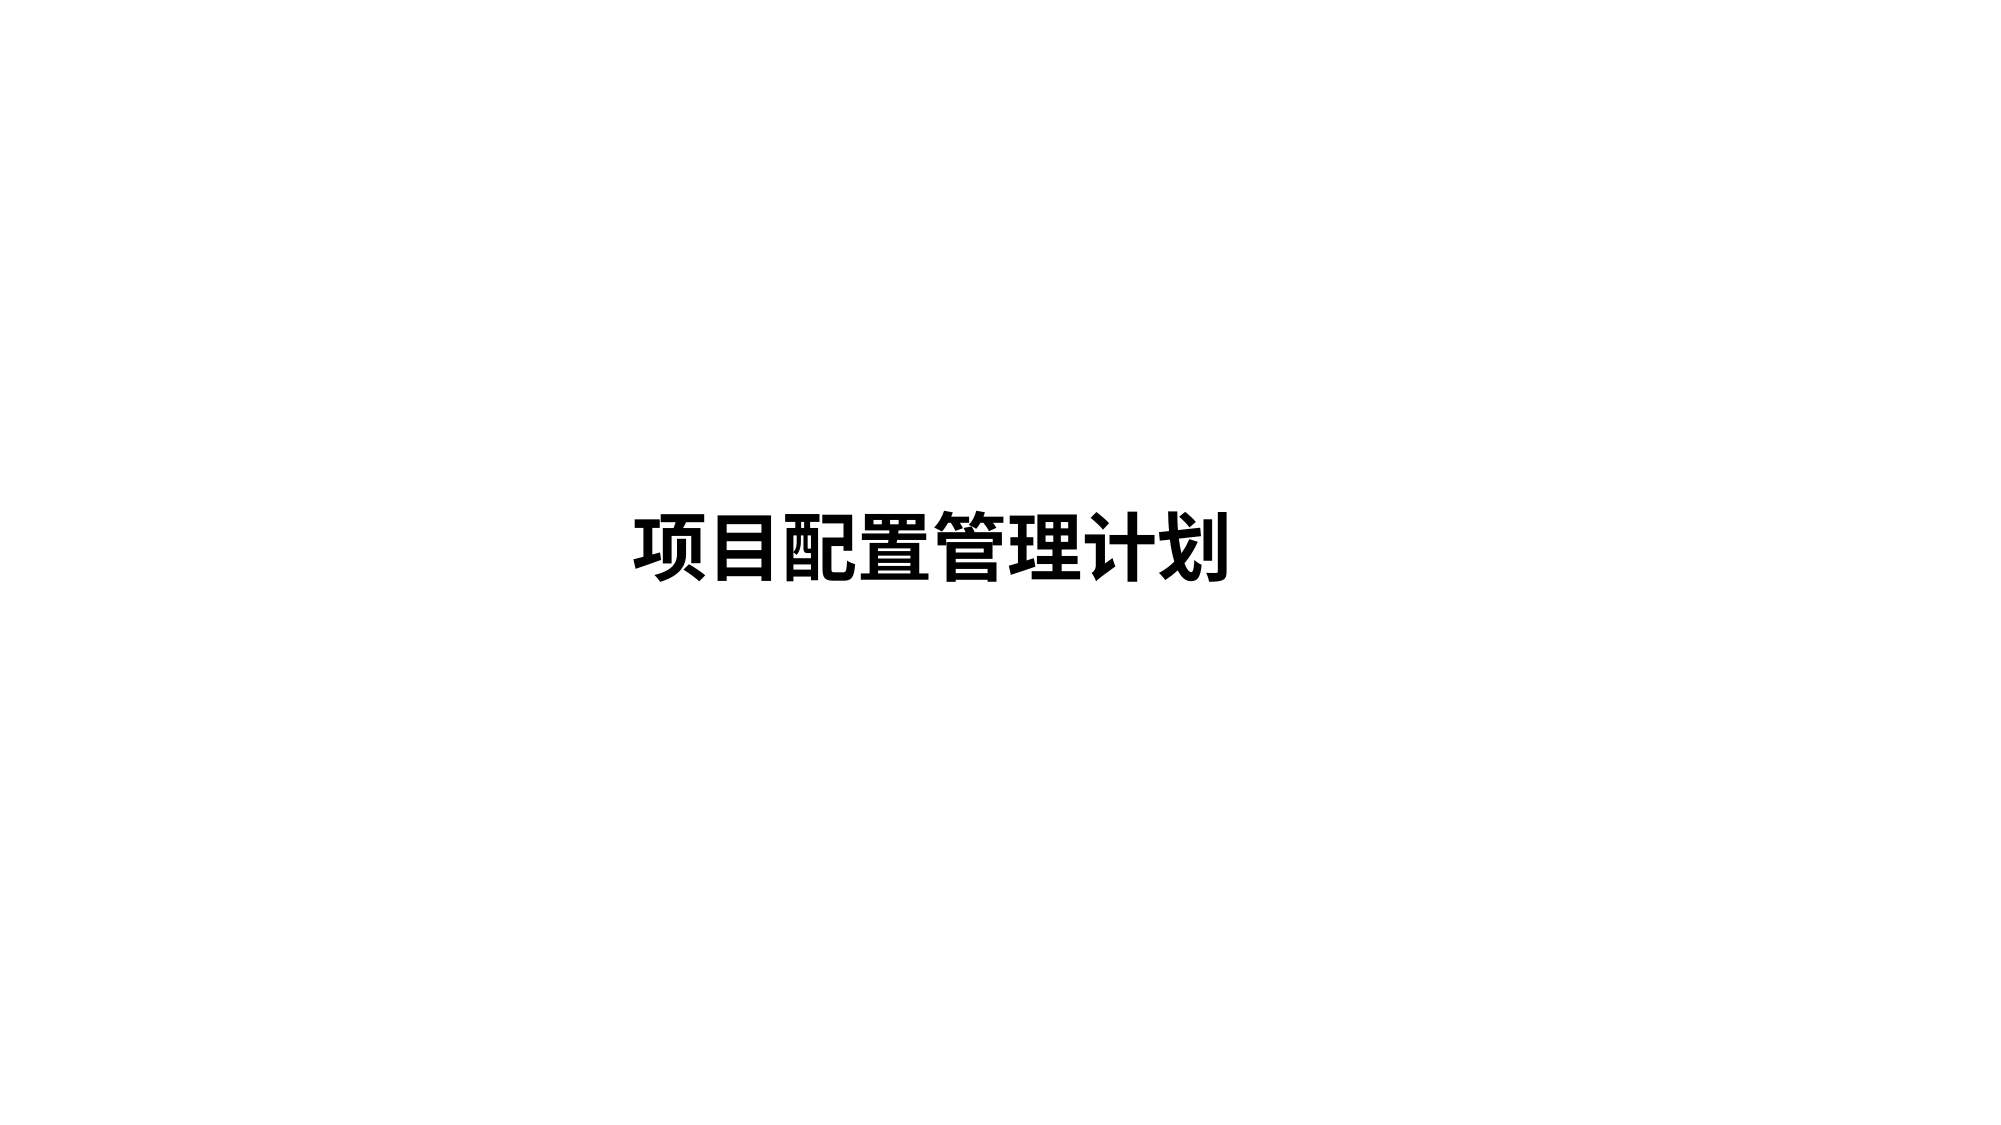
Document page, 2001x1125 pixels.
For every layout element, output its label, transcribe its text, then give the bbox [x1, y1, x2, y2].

text_box 项目配置管理计划 [617, 493, 1248, 598]
